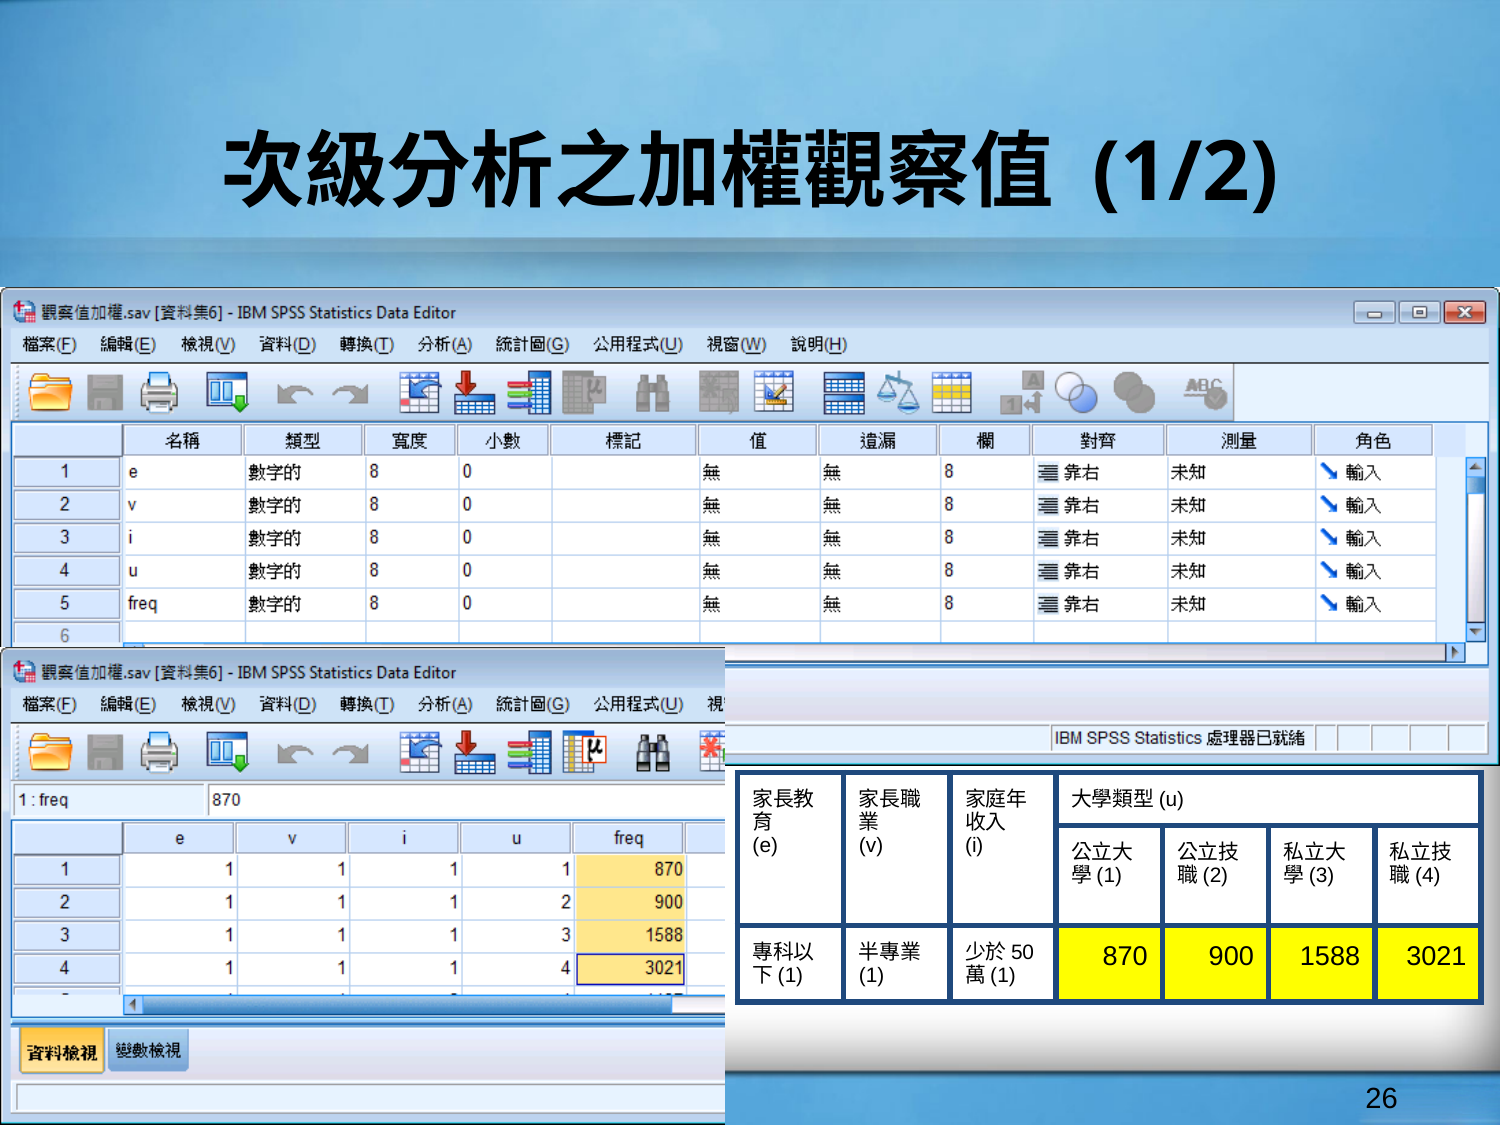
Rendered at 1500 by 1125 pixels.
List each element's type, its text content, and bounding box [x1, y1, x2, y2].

table_header 大學類型(u) [1059, 775, 1478, 823]
table_cell 1588 [1271, 928, 1372, 999]
picture [0, 0, 1500, 1125]
table_cell 公立大學(1) [1059, 828, 1160, 923]
table_cell 半專業(1) [846, 928, 947, 999]
table_header 家庭年收入 (i) [953, 775, 1053, 923]
table_cell 870 [1059, 928, 1160, 999]
table_header 家長職業 (v) [846, 775, 947, 923]
table_cell 3021 [1378, 928, 1478, 999]
table_header 家長教育 (e) [740, 775, 841, 923]
table_cell 少於50萬(1) [953, 928, 1053, 999]
table_cell 私立大學(3) [1271, 828, 1372, 923]
table_cell 專科以下(1) [740, 928, 841, 999]
title 次級分析之加權觀察值 (1/2) [78, 27, 1422, 232]
slide_number ‹#› [1350, 1074, 1488, 1118]
table_cell 公立技職(2) [1165, 828, 1266, 923]
table_cell 900 [1165, 928, 1266, 999]
table_cell 私立技職(4) [1378, 828, 1478, 923]
